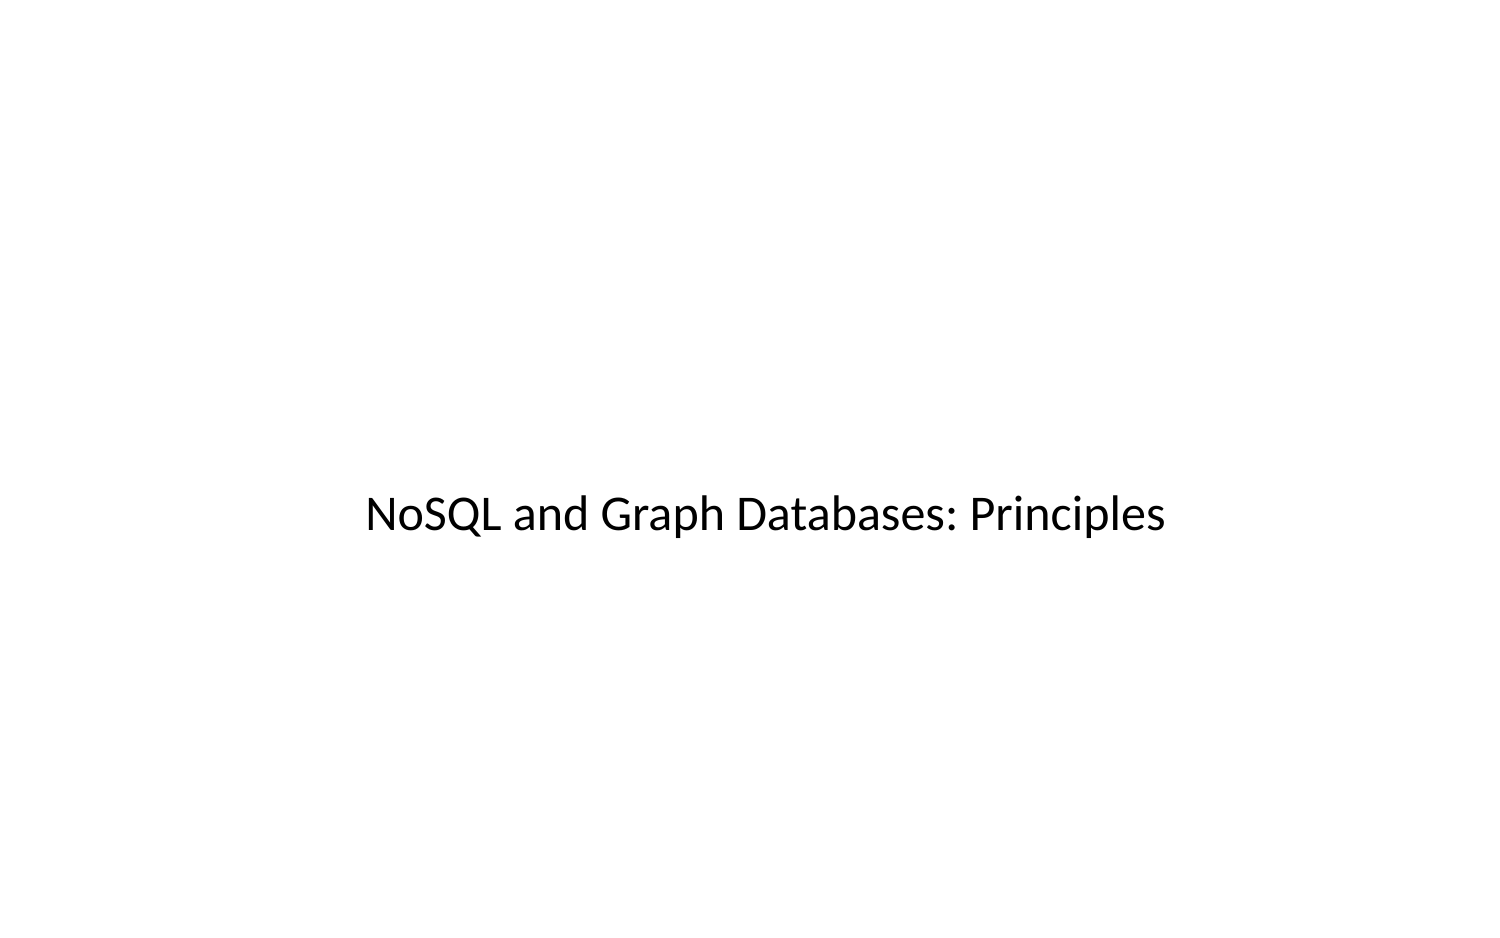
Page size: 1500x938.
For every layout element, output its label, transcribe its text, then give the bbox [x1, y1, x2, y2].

title NoSQL and Graph Databases: Principles [53, 363, 1478, 556]
